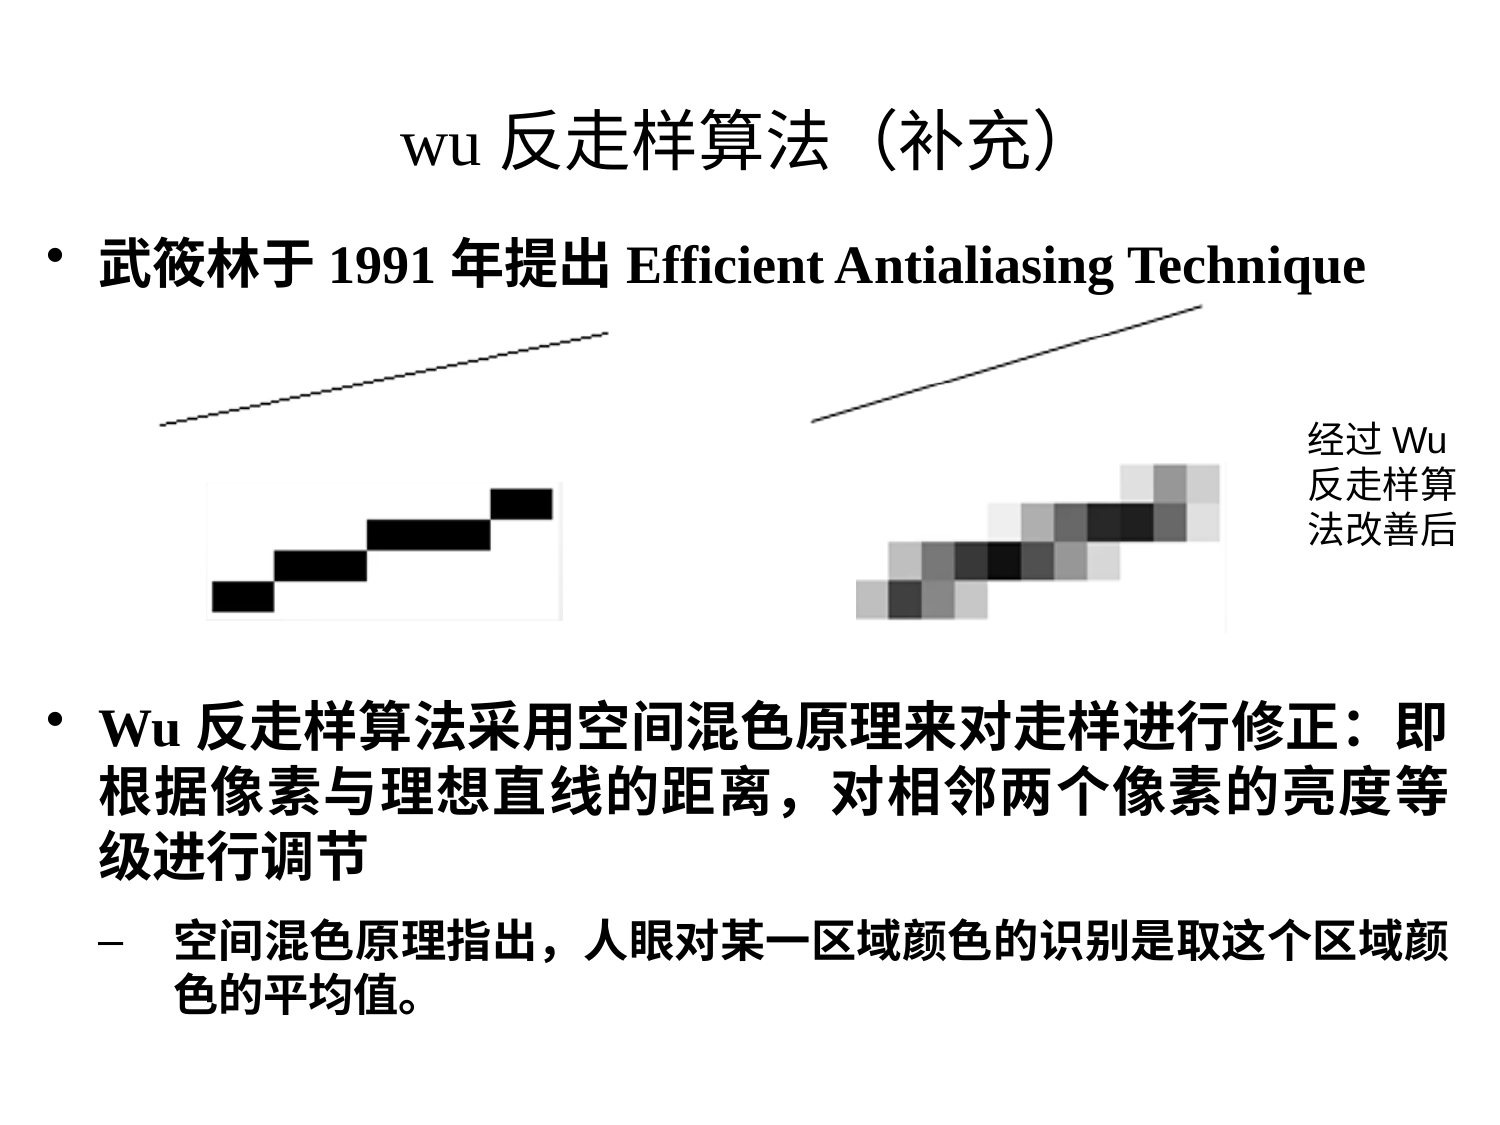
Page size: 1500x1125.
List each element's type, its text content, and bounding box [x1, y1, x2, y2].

picture [135, 314, 624, 463]
list 武筱林于1991年提出Efficient Antialiasing Technique Wu反走样算法采用空间混色原理来对走样进行修正：即根据像素与理想直线的距离，对相邻两个像素的亮度等级进行调节 空间混色原理指出，人眼对某一区域颜色的识别是取这个区域颜色的平均值。 [31, 221, 1465, 887]
title wu反走样算法（补充） [74, 44, 1426, 221]
text_box 经过Wu反走样算法改善后 [1293, 408, 1475, 586]
picture [808, 290, 1205, 430]
picture [206, 482, 564, 621]
picture [856, 462, 1228, 633]
